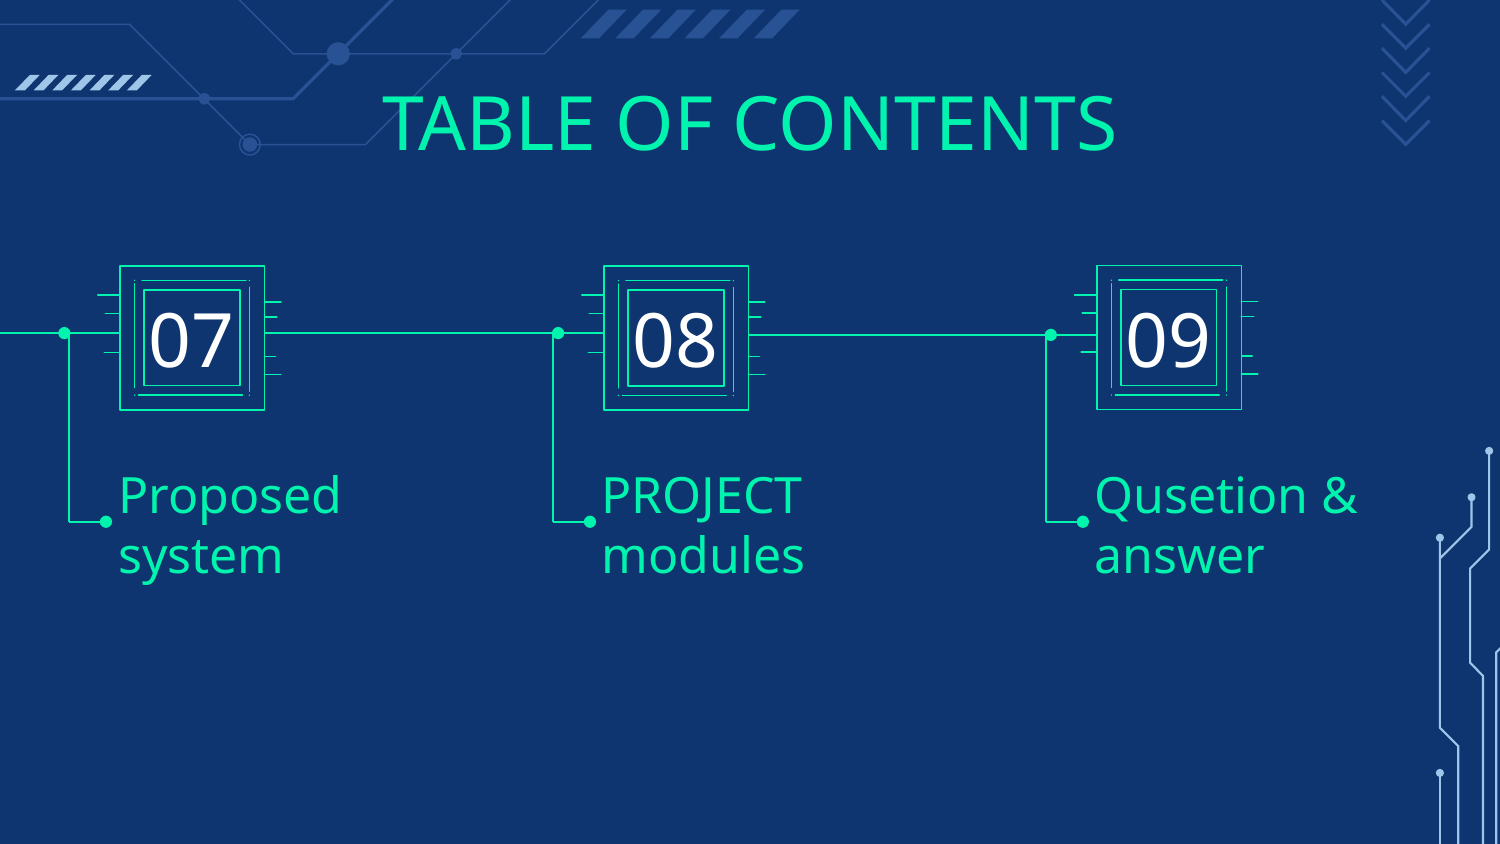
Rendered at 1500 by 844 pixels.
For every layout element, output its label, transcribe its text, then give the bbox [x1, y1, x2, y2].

title TABLE OF CONTENTS [118, 75, 1382, 156]
title PROJECT modules [601, 470, 889, 577]
title Qusetion & answer [1094, 470, 1429, 577]
title Proposed system [118, 470, 438, 577]
title 08 [627, 290, 724, 386]
title 07 [144, 290, 240, 386]
title 09 [1120, 290, 1217, 386]
